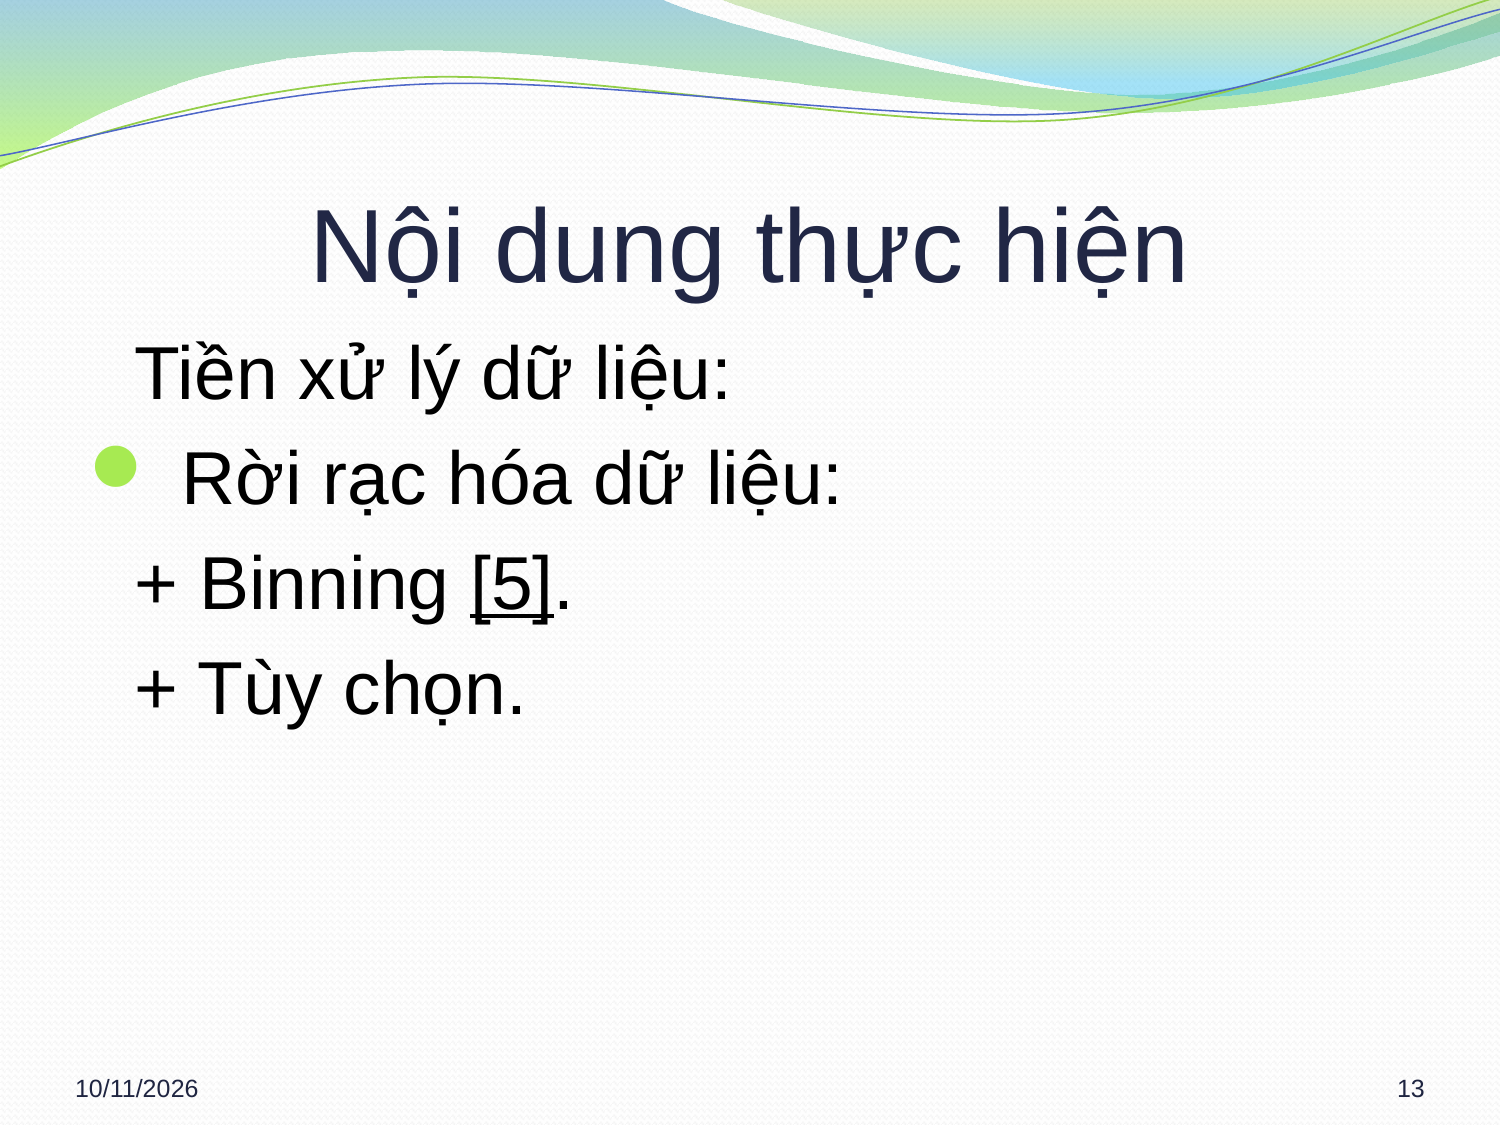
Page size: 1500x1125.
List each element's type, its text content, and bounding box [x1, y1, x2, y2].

title Nội dung thực hiện [75, 115, 1425, 303]
slide_number 13 [1299, 1042, 1425, 1103]
list Tiền xử lý dữ liệu: Rời rạc hóa dữ liệu: + Binning [5]. + Tùy chọn. [75, 317, 1425, 1038]
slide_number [75, 1042, 425, 1103]
